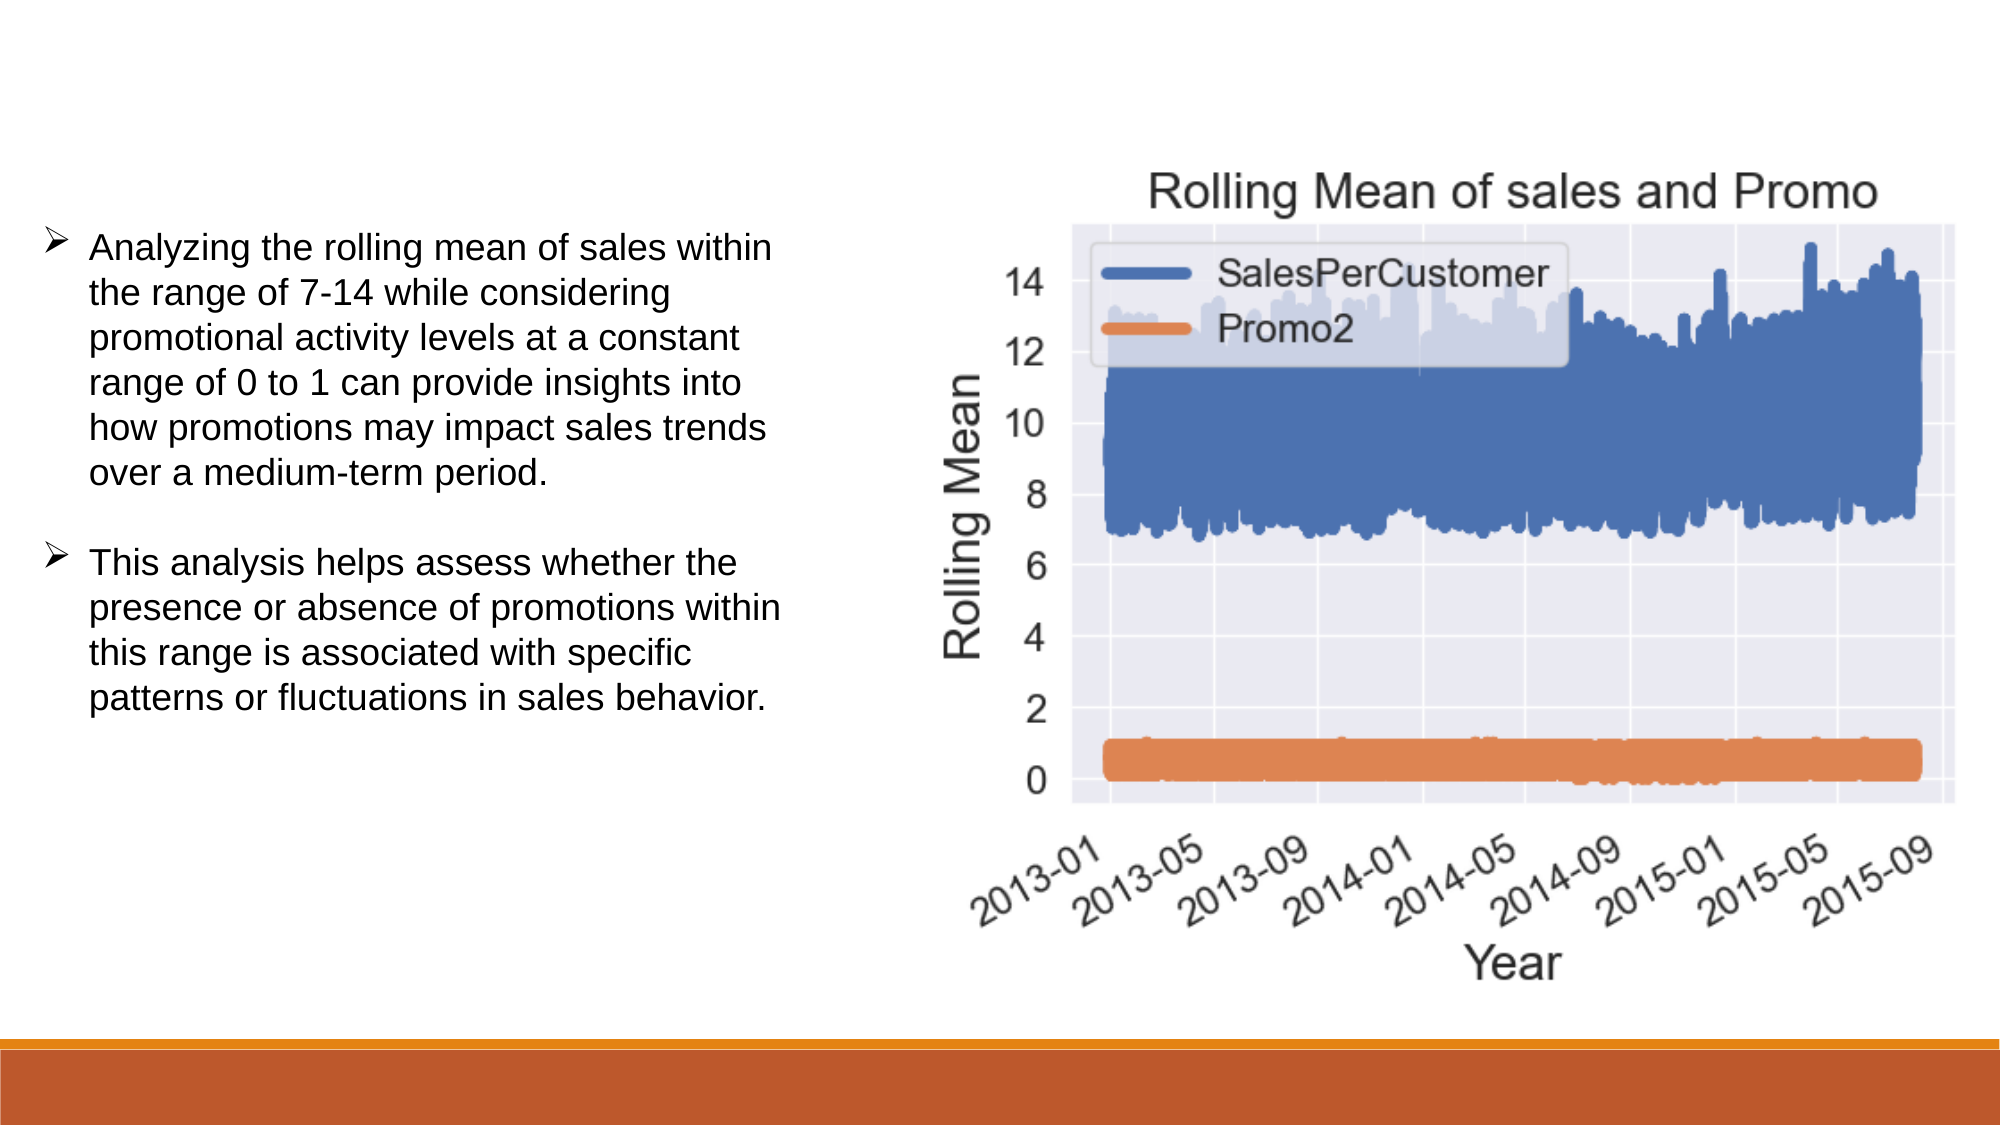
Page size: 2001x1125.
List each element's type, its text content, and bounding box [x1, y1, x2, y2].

picture [927, 154, 1974, 1008]
text_box Analyzing the rolling mean of sales within the range of 7-14 while considering promotional activity levels at a constant range of 0 to 1 can provide insights into how promotions may impact sales trends over a medium-term period. This analysis helps assess whether the presence or absence of promotions within this range is associated with specific patterns or fluctuations in sales behavior. [27, 215, 809, 815]
